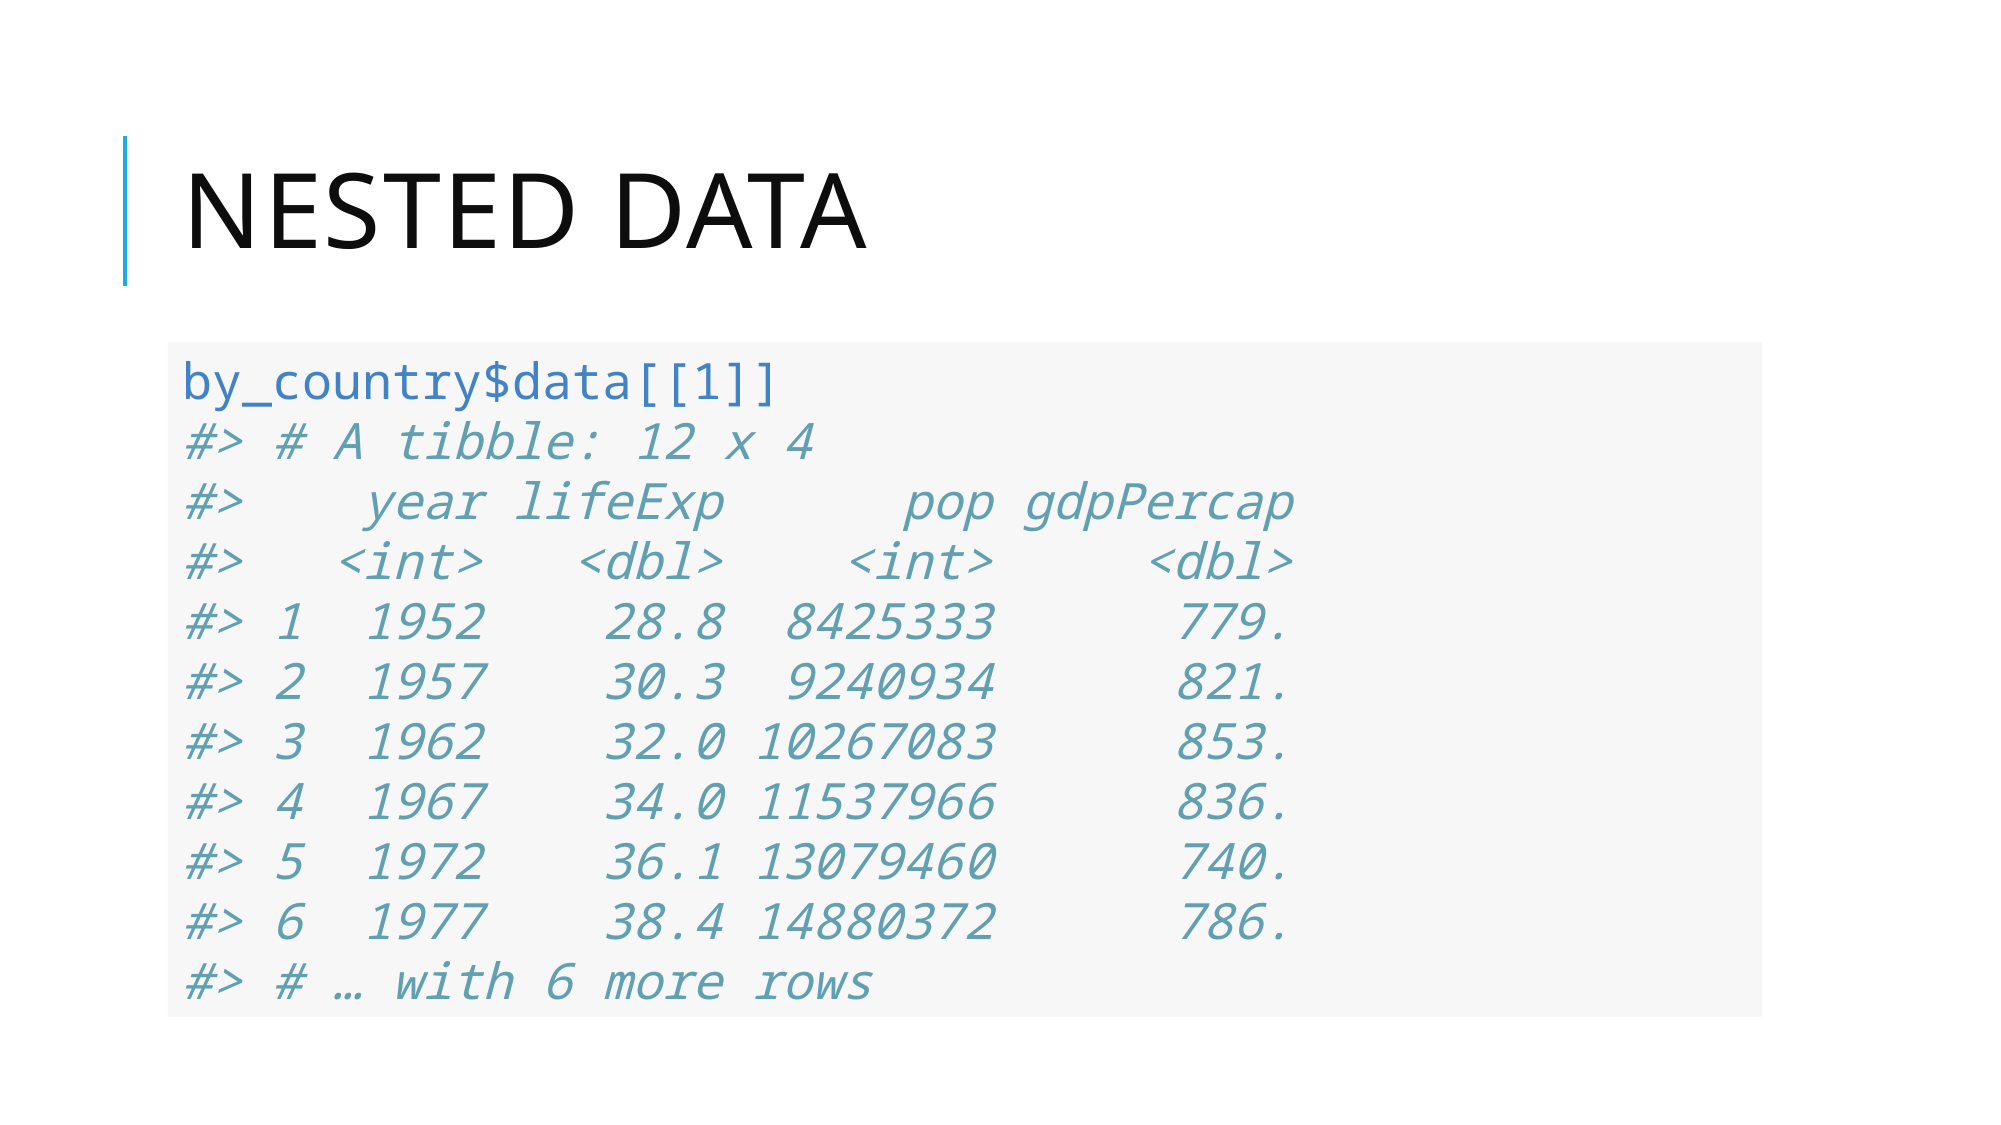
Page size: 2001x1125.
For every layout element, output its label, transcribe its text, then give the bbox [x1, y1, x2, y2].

text_box by_country$data[[1]] #> # A tibble: 12 x 4 #> year lifeExp pop gdpPercap #> <int> <dbl> <int> <dbl> #> 1 1952 28.8 8425333 779. #> 2 1957 30.3 9240934 821. #> 3 1962 32.0 10267083 853. #> 4 1967 34.0 11537966 836. #> 5 1972 36.1 13079460 740. #> 6 1977 38.4 14880372 786. #> # … with 6 more rows [167, 341, 1763, 1017]
title NESTED DATA [168, 96, 1763, 341]
